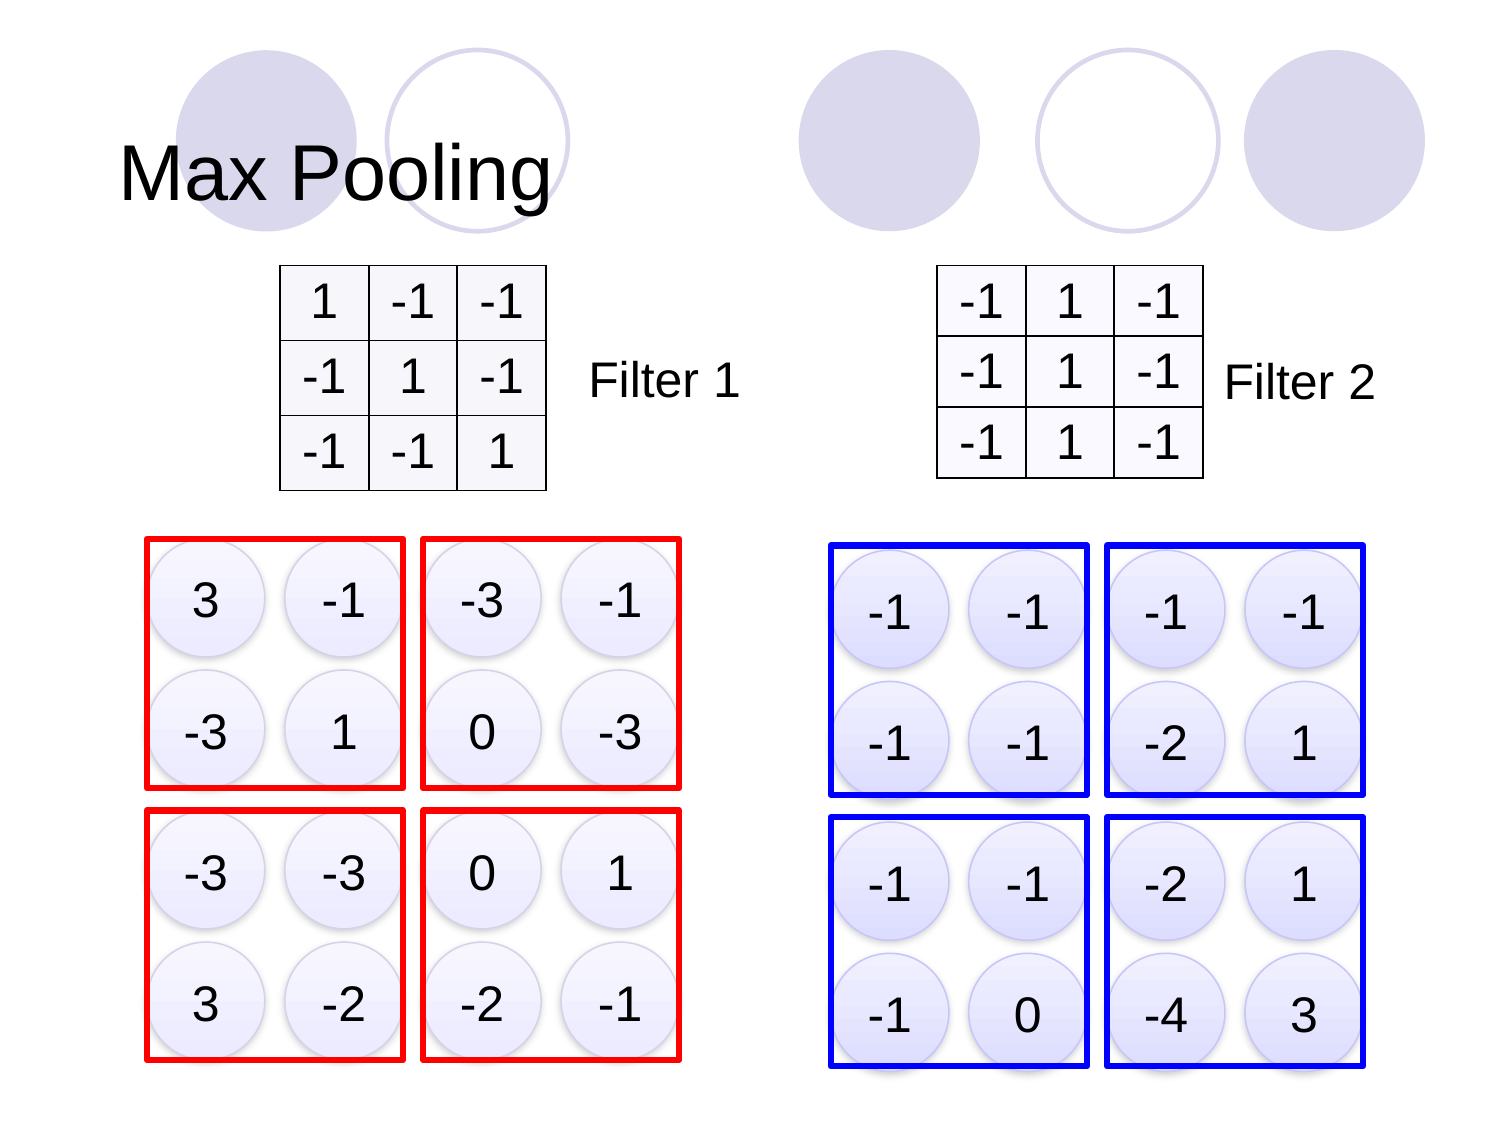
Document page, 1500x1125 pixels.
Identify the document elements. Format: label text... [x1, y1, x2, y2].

text_box -4 [1145, 1068, 1187, 1072]
text_box [829, 543, 1089, 797]
text_box 0 [1007, 1068, 1048, 1072]
table_header -1 [938, 266, 1025, 335]
text_box -1 [869, 1068, 910, 1072]
text_box 3 [1283, 1068, 1325, 1072]
table_cell -1 [938, 337, 1025, 406]
text_box [1105, 543, 1365, 797]
table_cell -1 [281, 341, 368, 415]
text_box [145, 808, 405, 1062]
table_cell 1 [1027, 408, 1113, 477]
table_header -1 [370, 266, 456, 340]
table_cell -1 [458, 341, 545, 415]
table_cell -1 [938, 408, 1025, 477]
text_box Filter 1 [546, 339, 784, 415]
table_cell 1 [1027, 337, 1113, 406]
table_header 1 [281, 266, 368, 340]
text_box [421, 808, 681, 1062]
table_header -1 [458, 266, 545, 340]
title Max Pooling [102, 59, 1398, 278]
text_box [145, 537, 405, 790]
table_cell -1 [1115, 408, 1202, 477]
table_cell -1 [281, 416, 368, 490]
table_header -1 [1115, 266, 1202, 335]
text_box [1105, 815, 1365, 1068]
table_cell 1 [458, 416, 545, 490]
table_cell 1 [370, 341, 456, 415]
table_cell -1 [370, 416, 456, 490]
text_box Filter 2 [1181, 342, 1419, 417]
table_header 1 [1027, 266, 1113, 335]
text_box [421, 537, 681, 790]
text_box [829, 815, 1089, 1068]
table_cell -1 [1115, 337, 1202, 406]
